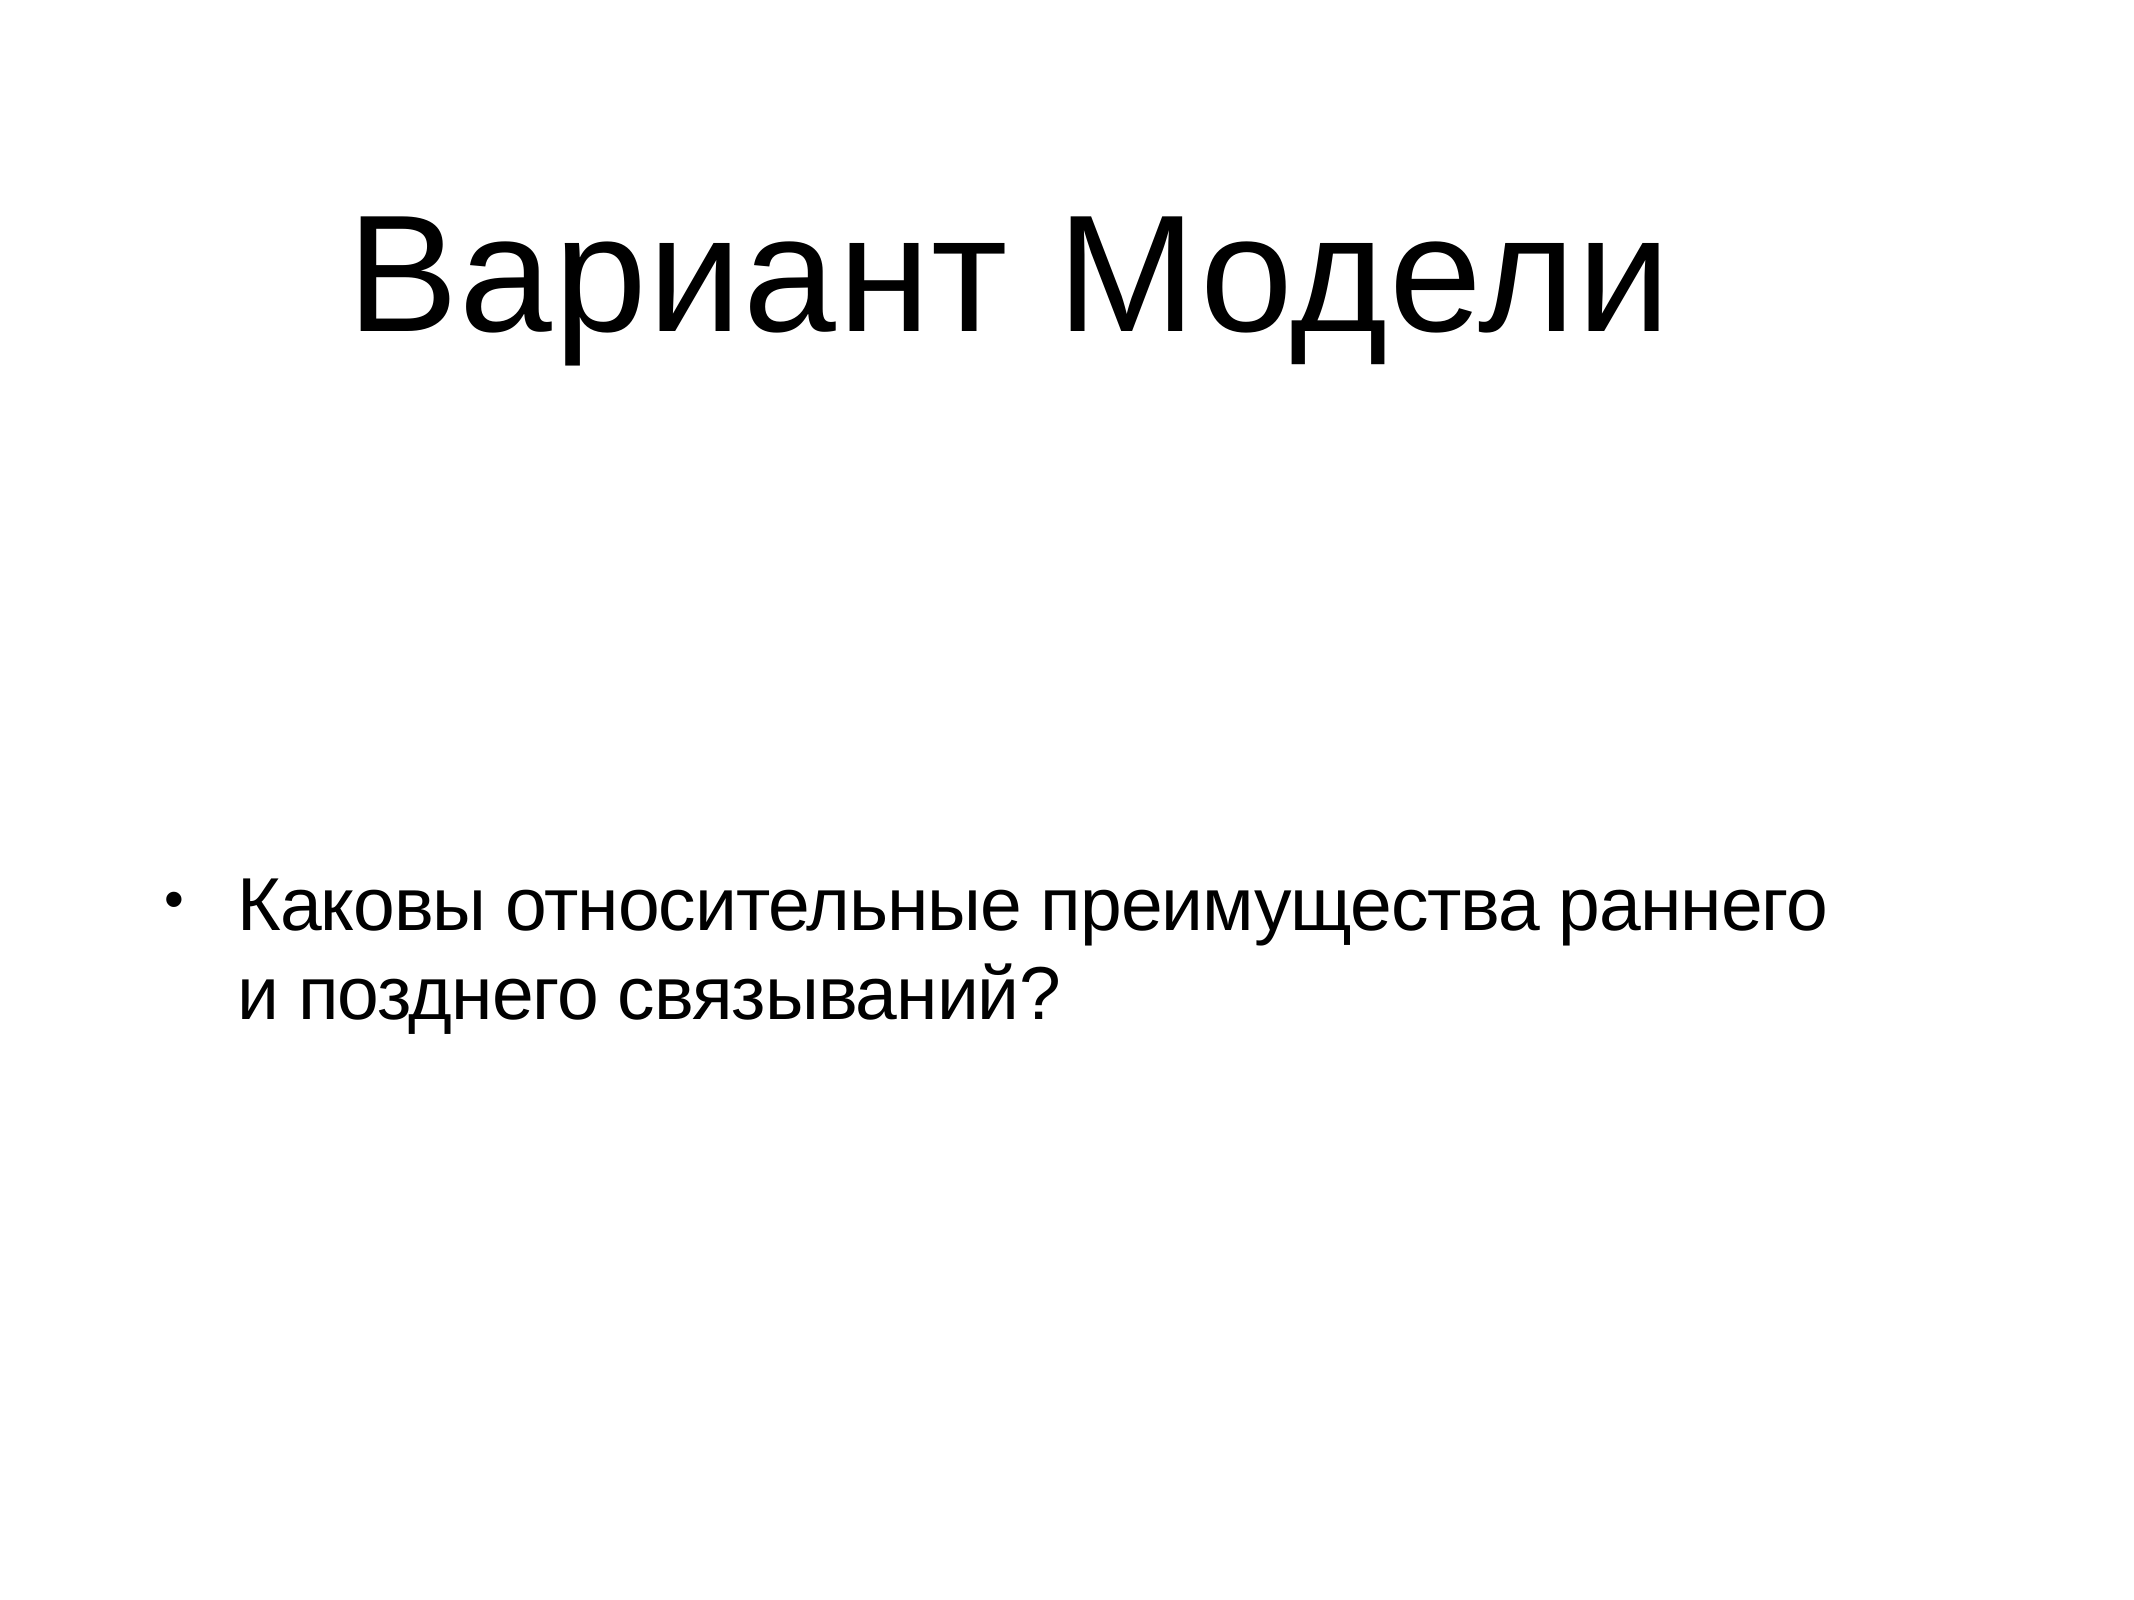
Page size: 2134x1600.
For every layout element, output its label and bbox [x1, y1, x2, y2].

title [344, 162, 1884, 432]
text_box [162, 860, 195, 930]
text_box [235, 849, 1884, 1035]
